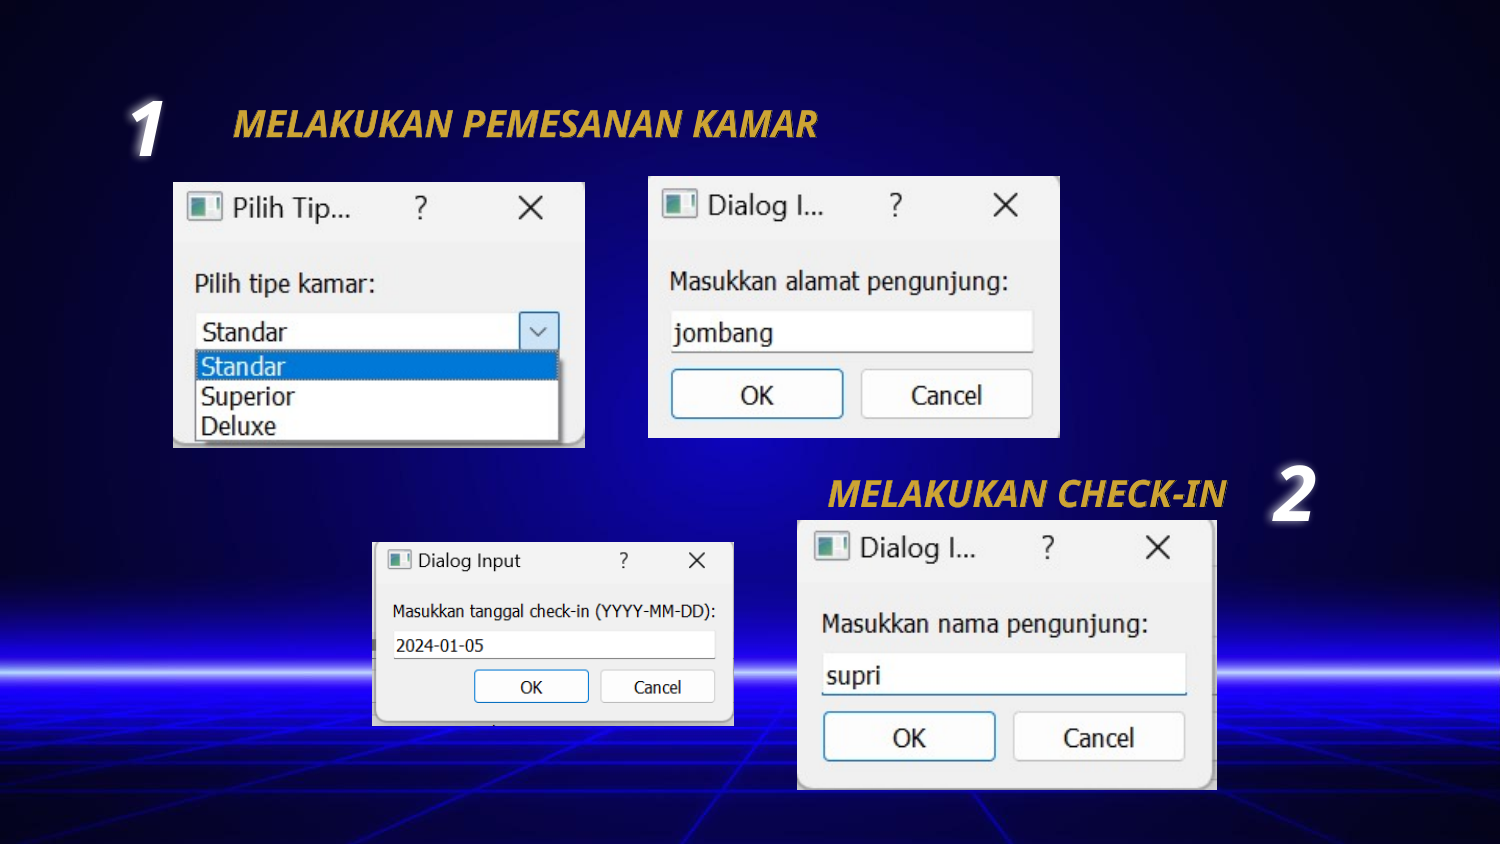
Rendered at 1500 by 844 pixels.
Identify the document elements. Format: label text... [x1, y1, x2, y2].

picture [0, 0, 1500, 844]
text_box 2 [1243, 450, 1348, 531]
text_box MELAKUKAN CHECK-IN [812, 463, 1232, 521]
subtitle MELAKUKAN PEMESANAN KAMAR [217, 93, 855, 152]
title 1 [94, 85, 200, 166]
